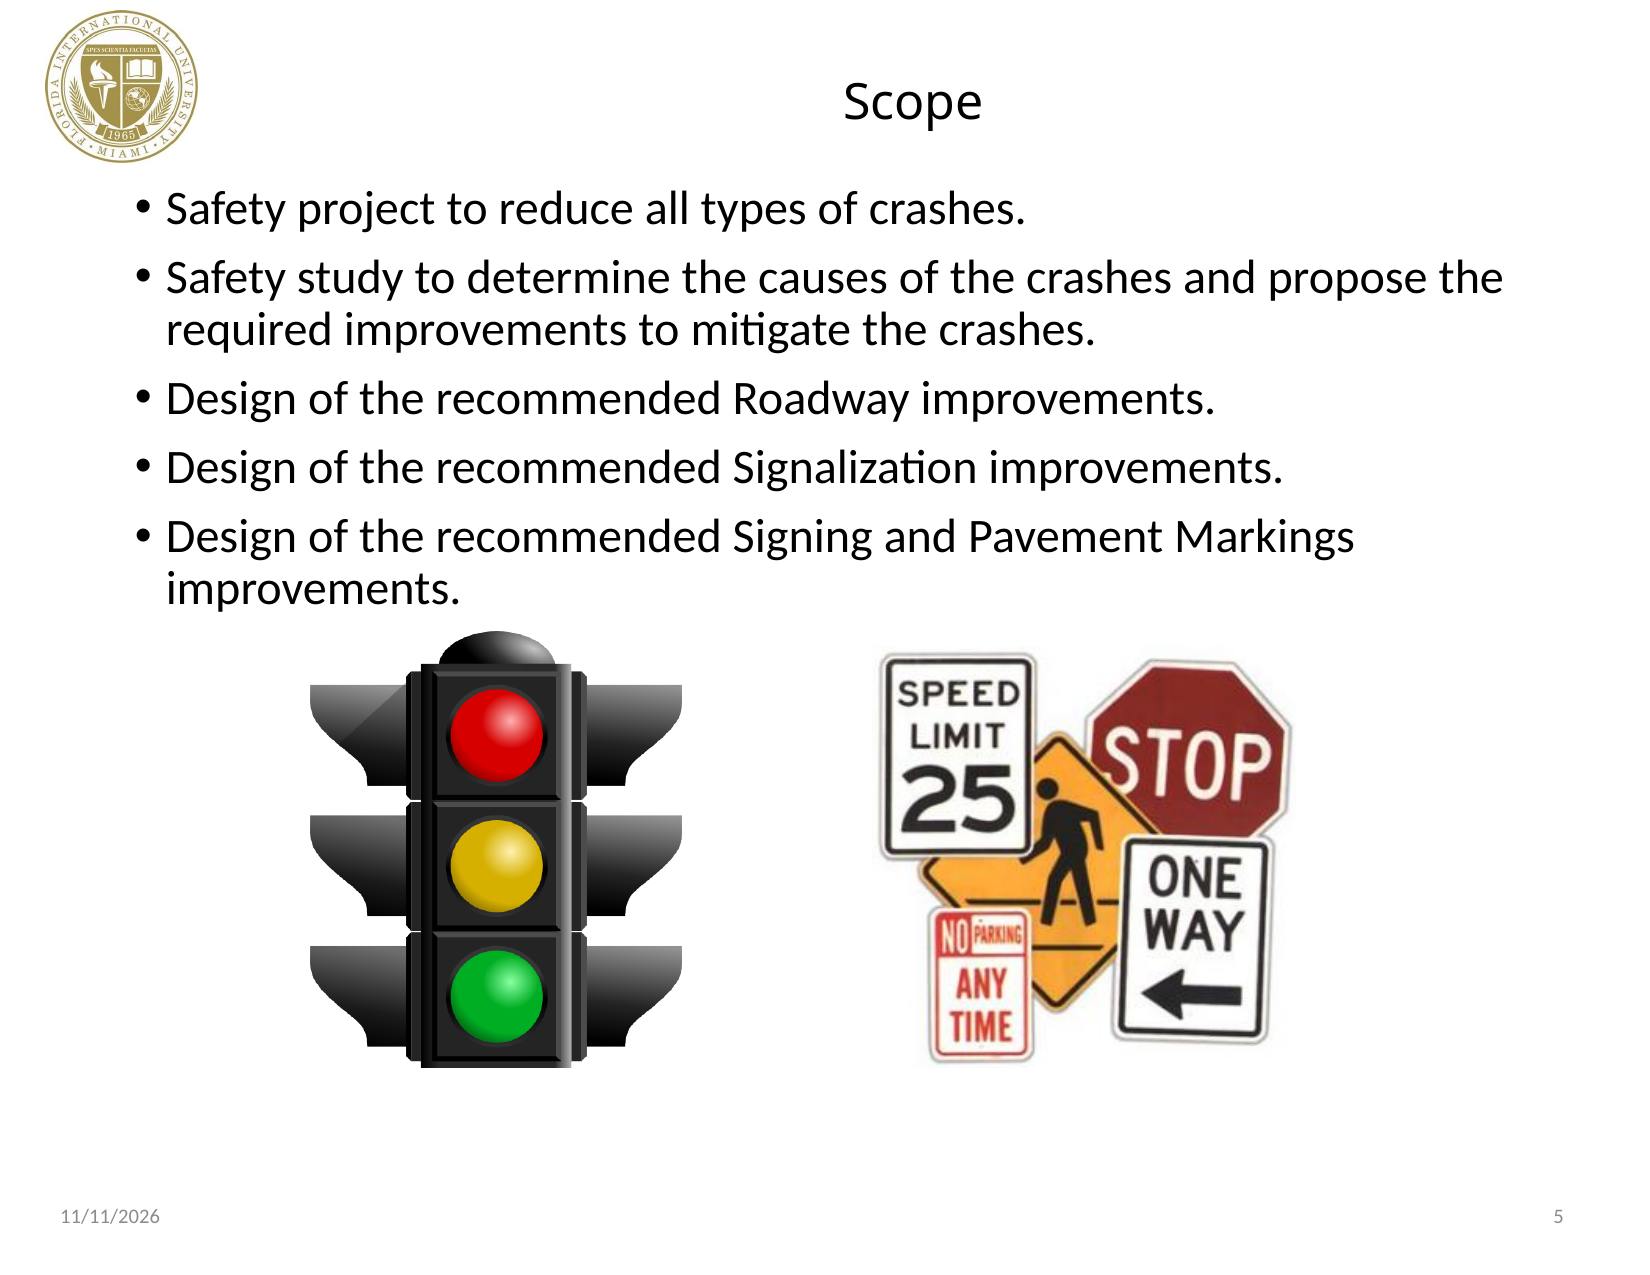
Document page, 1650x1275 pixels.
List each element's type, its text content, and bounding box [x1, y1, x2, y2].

slide_number 5 [1207, 1181, 1579, 1250]
picture [310, 631, 682, 1068]
picture [872, 646, 1296, 1068]
text_box Safety project to reduce all types of crashes. Safety study to determine the causes of the crashes and propose the required improvements to mitigate the crashes. Design of the recommended Roadway improvements. Design of the recommended Signalization improvements. Design of the recommended Signing and Pavement Markings improvements. [120, 175, 1544, 1076]
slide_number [45, 1181, 417, 1250]
title Scope [284, 10, 1543, 175]
picture [45, 10, 198, 163]
